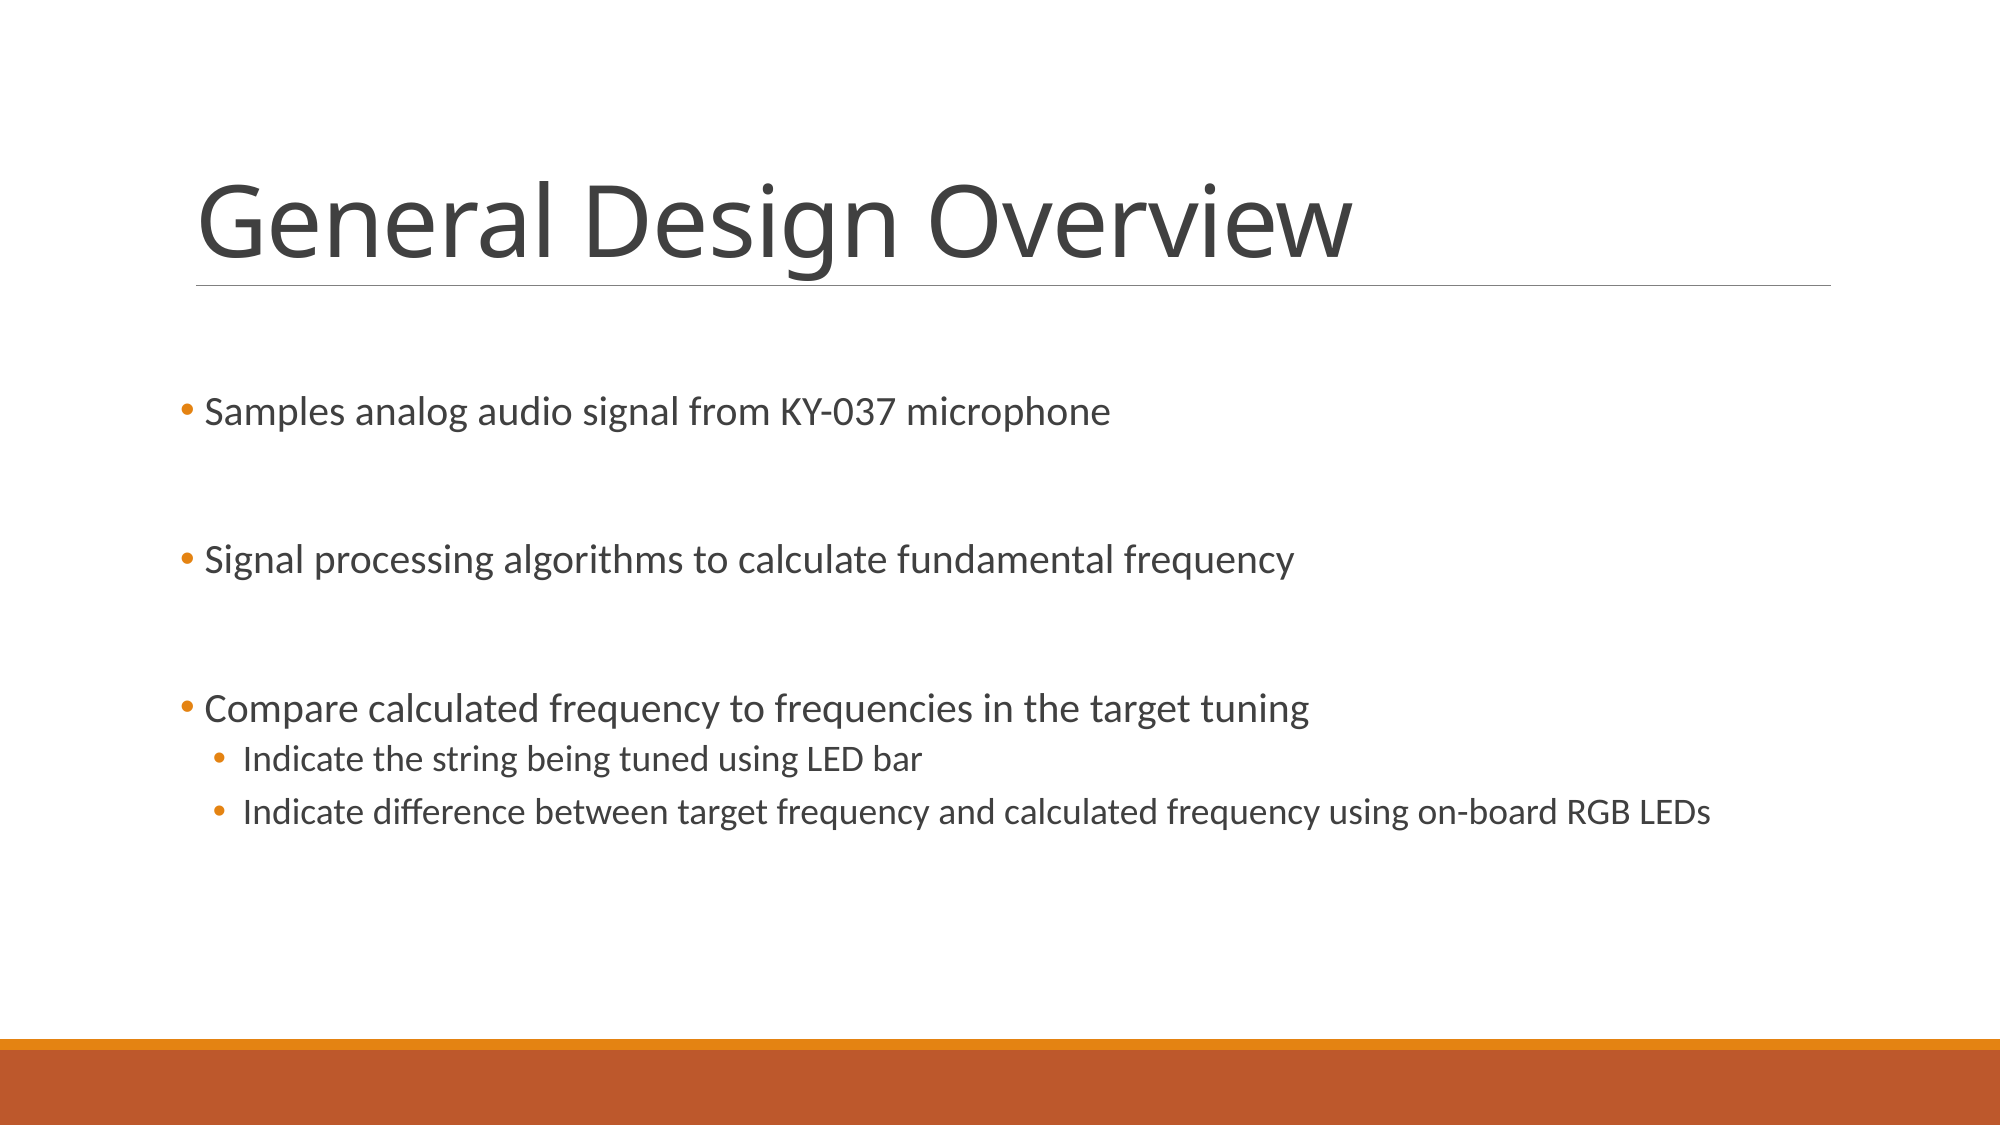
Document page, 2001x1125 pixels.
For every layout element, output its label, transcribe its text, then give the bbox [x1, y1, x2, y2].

list Samples analog audio signal from KY-037 microphone Signal processing algorithms to calculate fundamental frequency Compare calculated frequency to frequencies in the target tuning Indicate the string being tuned using LED bar Indicate difference between target frequency and calculated frequency using on-board RGB LEDs [180, 302, 1830, 963]
title General Design Overview [180, 47, 1830, 285]
